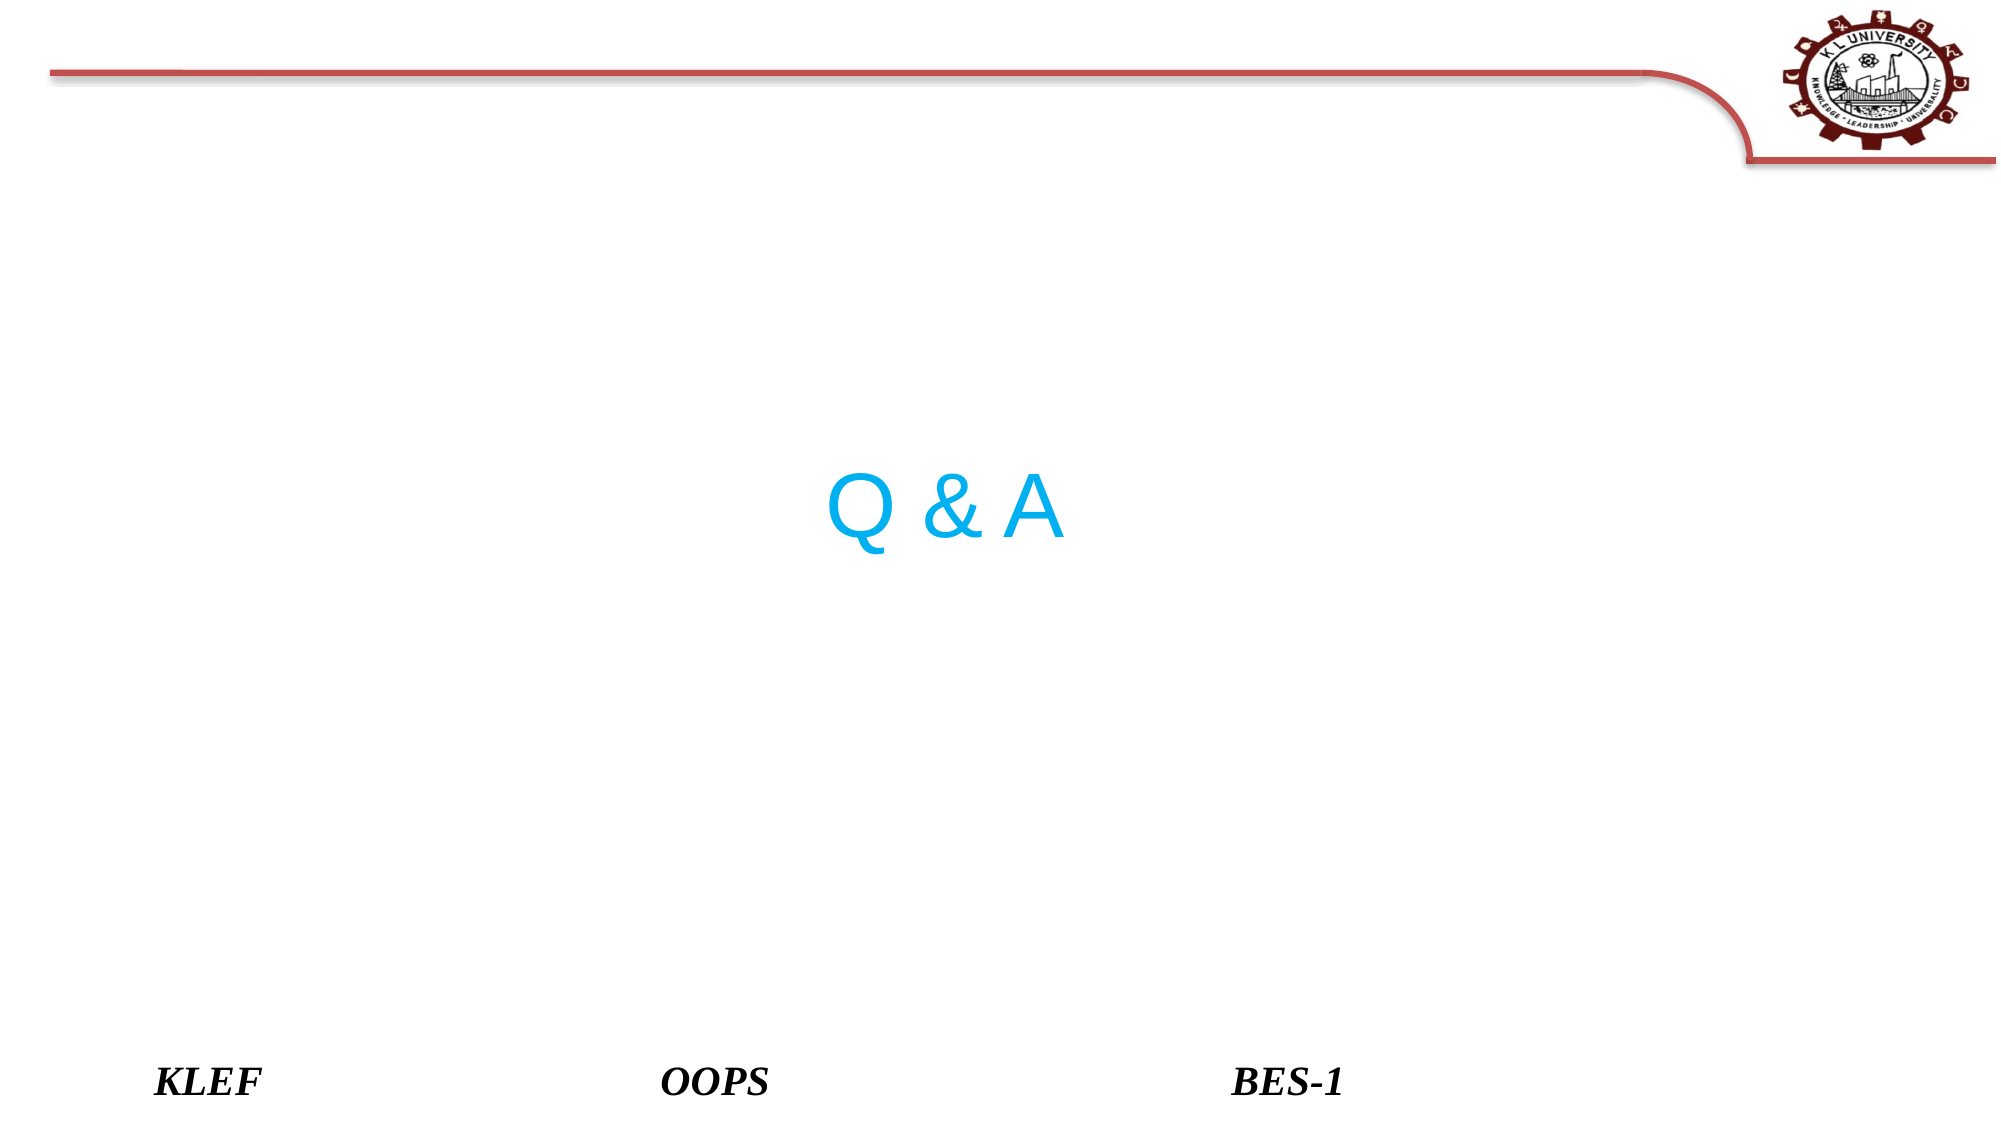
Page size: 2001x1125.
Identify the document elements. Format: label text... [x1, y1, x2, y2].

footer KLEF OOPS BES-1 [75, 1045, 1425, 1113]
title Q & A [136, 446, 1754, 555]
picture [1778, 5, 1974, 154]
